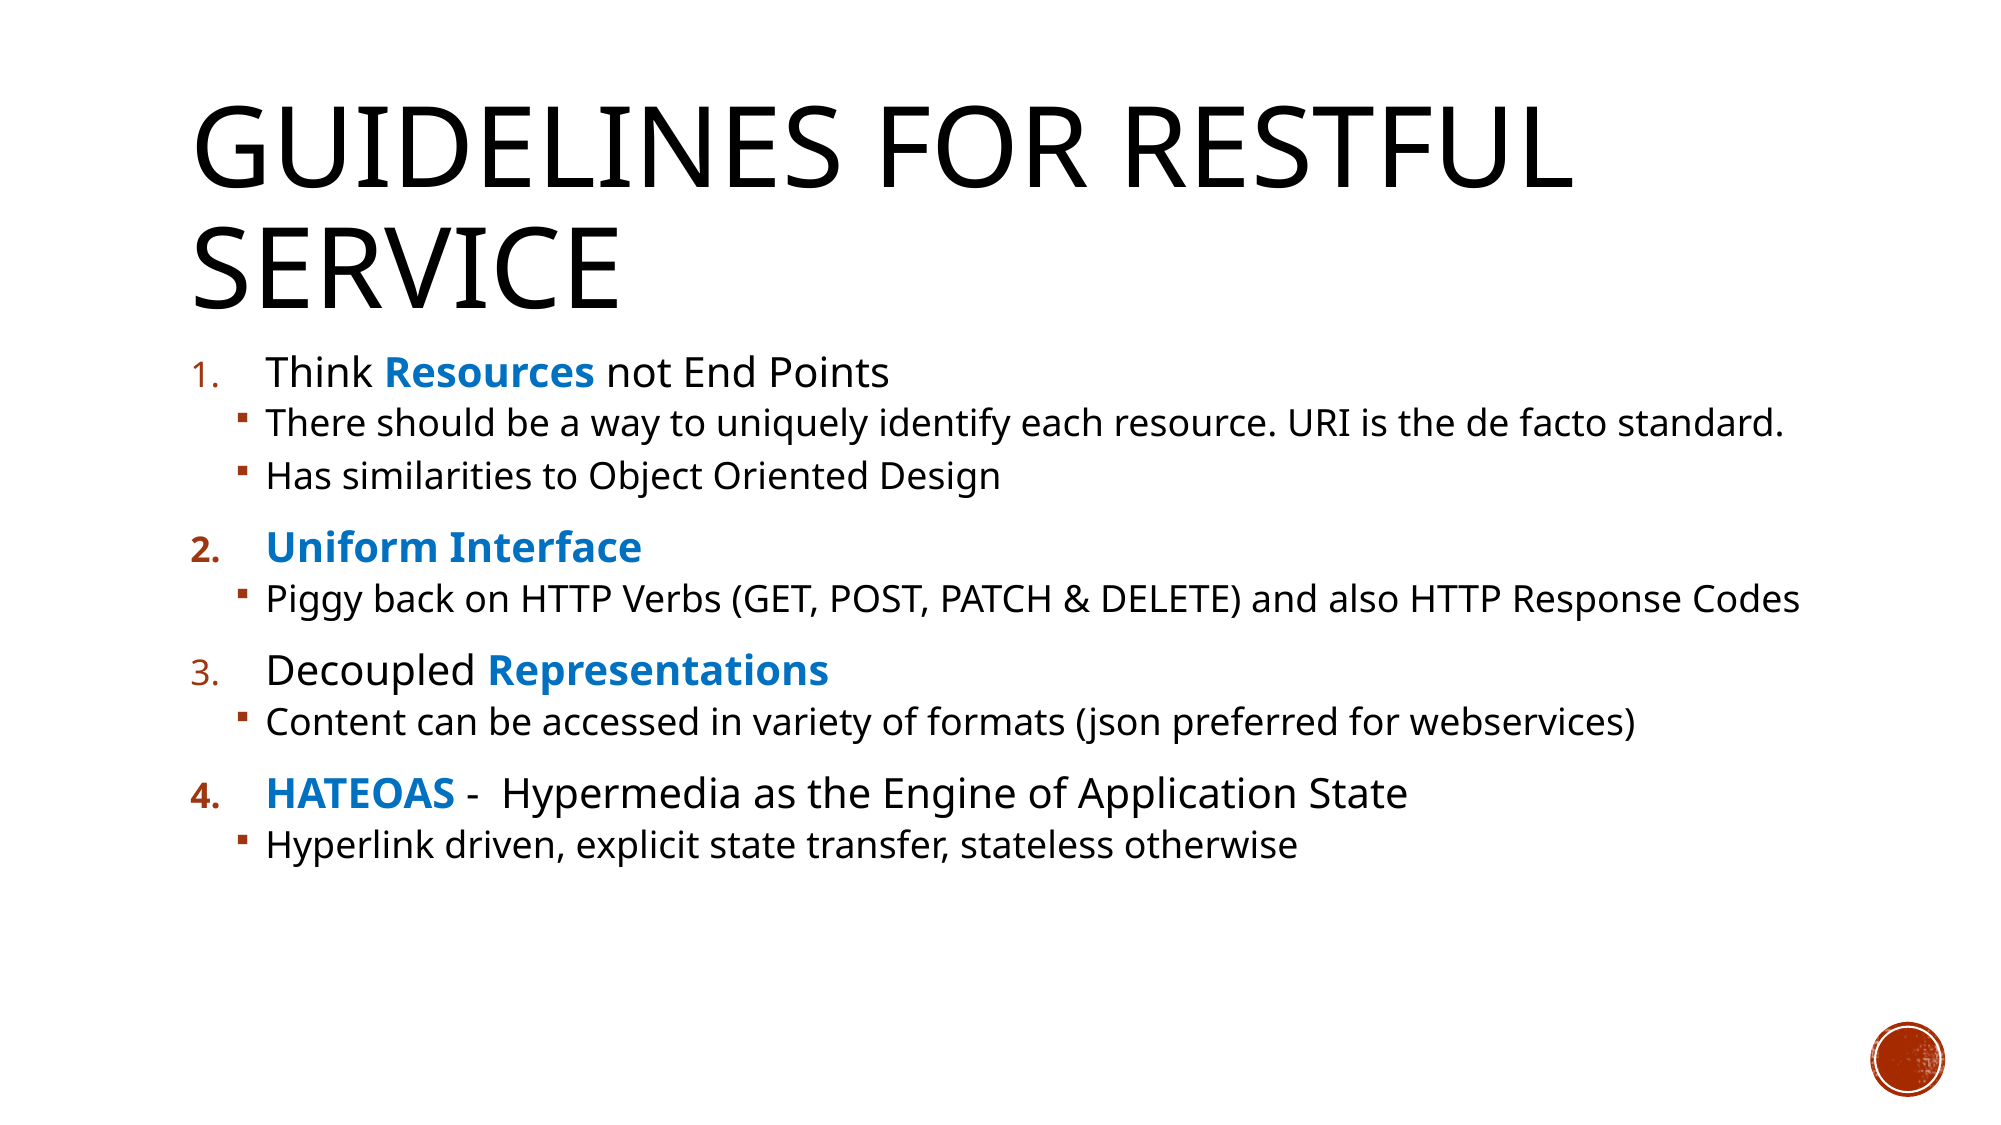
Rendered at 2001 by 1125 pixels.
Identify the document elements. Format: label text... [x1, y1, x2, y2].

list Think Resources not End Points There should be a way to uniquely identify each resource. URI is the de facto standard. Has similarities to Object Oriented Design Uniform Interface Piggy back on HTTP Verbs (GET, POST, PATCH & DELETE) and also HTTP Response Codes Decoupled Representations Content can be accessed in variety of formats (json preferred for webservices) HATEOAS - Hypermedia as the Engine of Application State Hyperlink driven, explicit state transfer, stateless otherwise [175, 343, 1826, 1008]
title Guidelines for Restful service [175, 79, 1826, 343]
